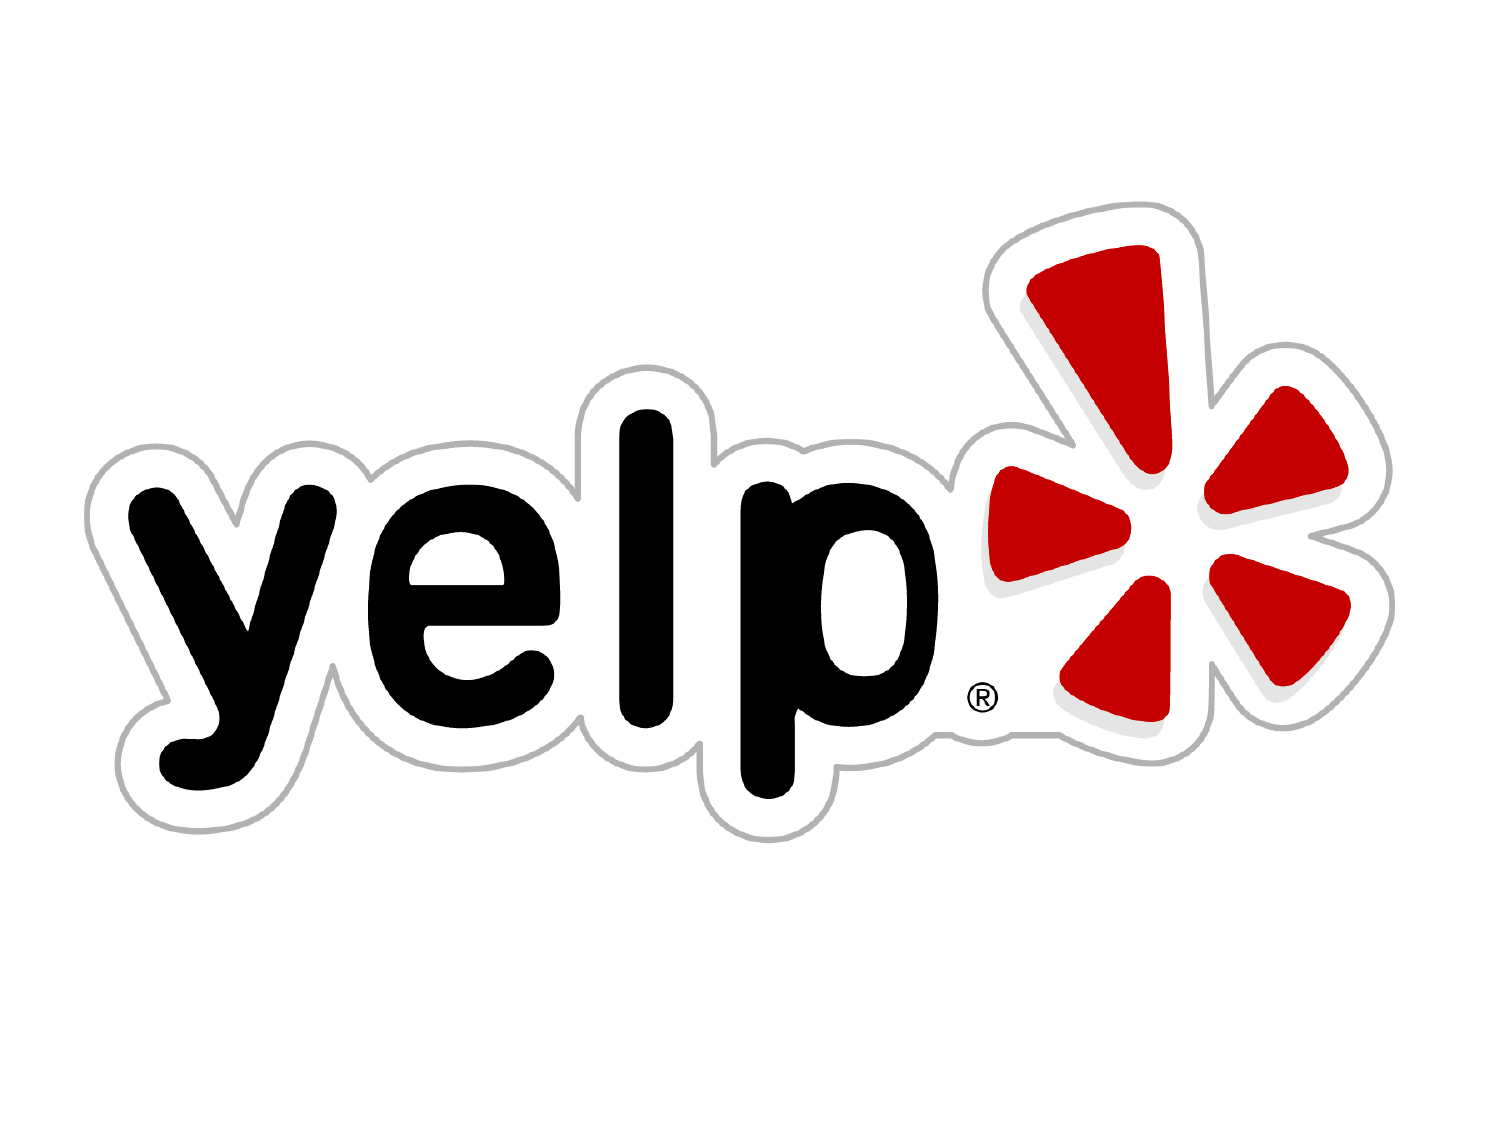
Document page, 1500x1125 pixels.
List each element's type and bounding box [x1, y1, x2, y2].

picture [0, 62, 1500, 1063]
